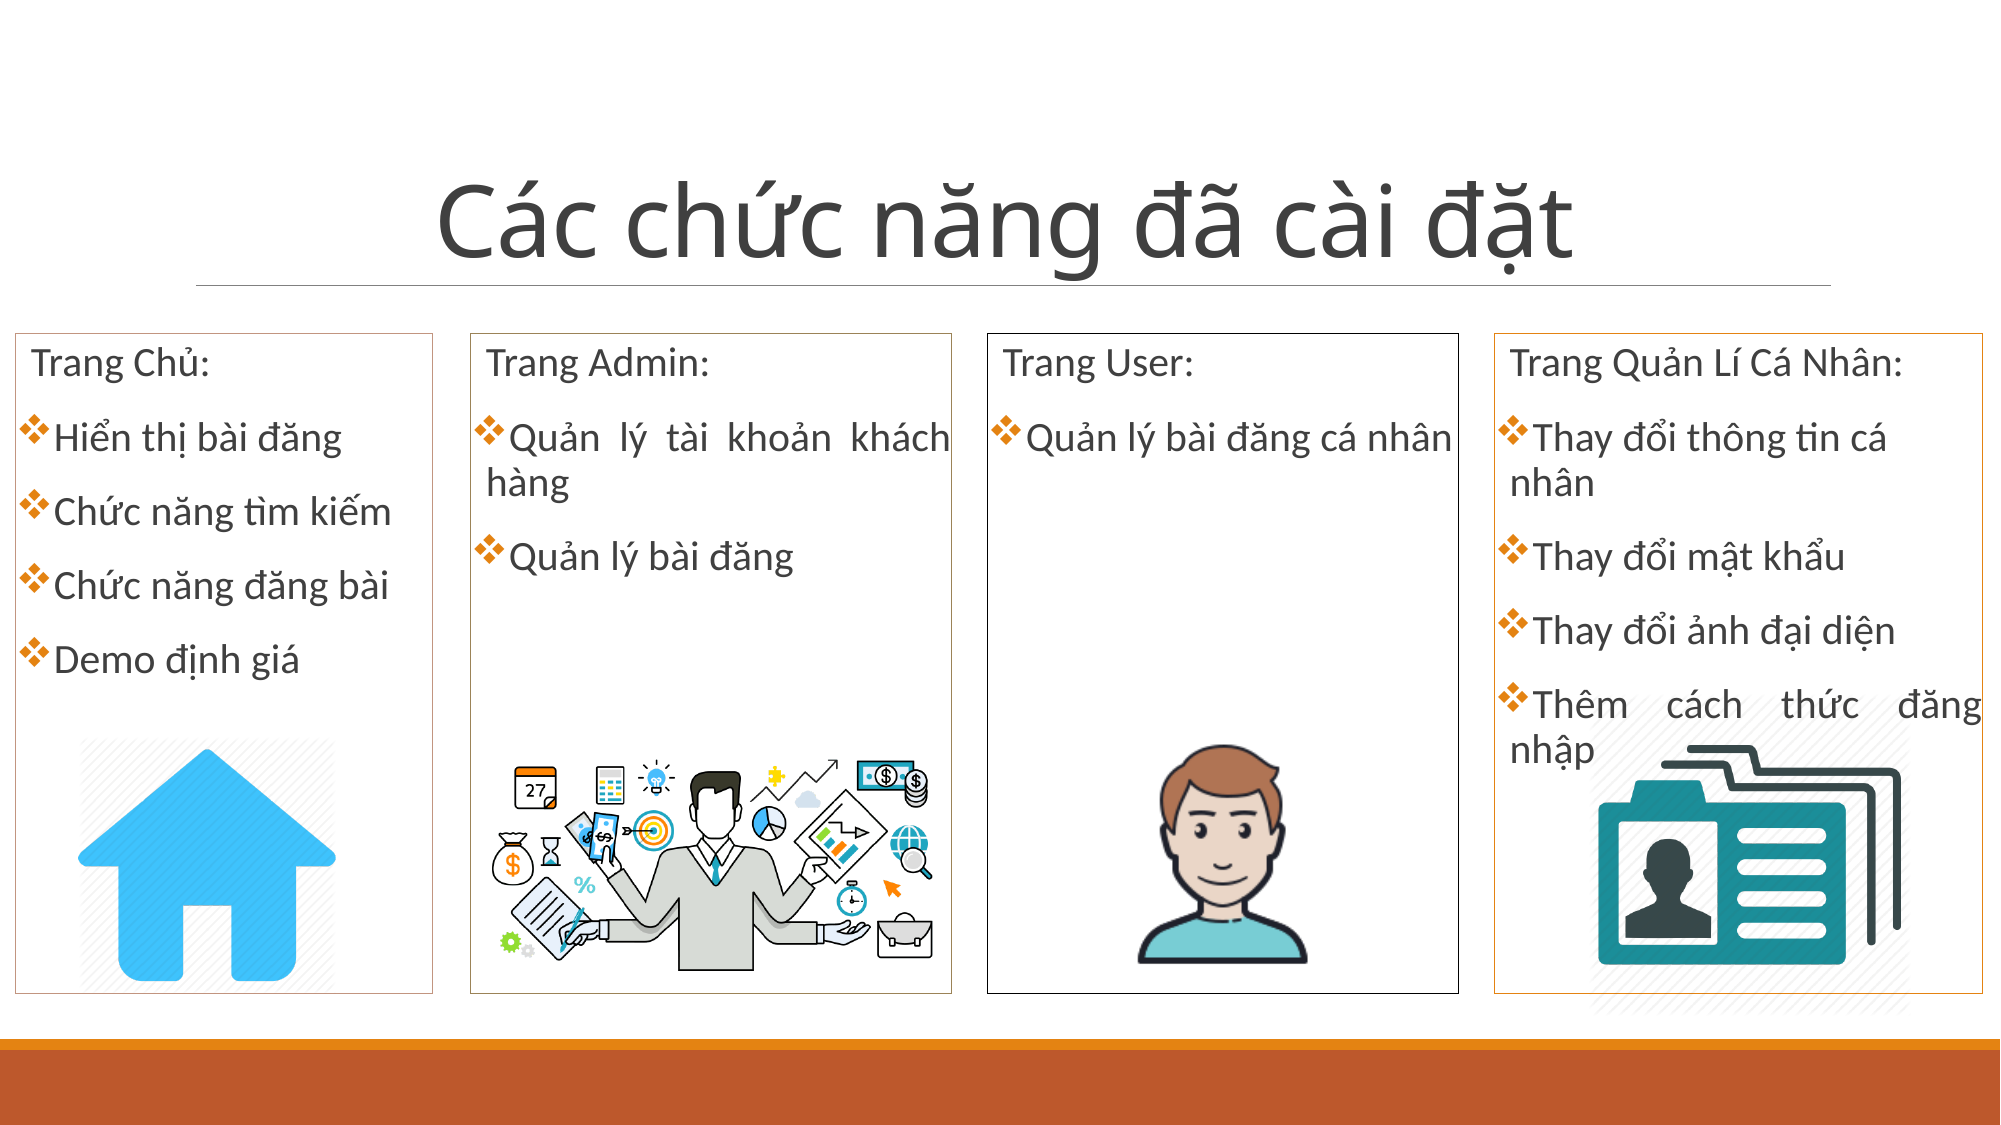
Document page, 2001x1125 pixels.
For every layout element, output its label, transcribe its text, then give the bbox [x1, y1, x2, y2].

list Trang Chủ: Hiển thị bài đăng Chức năng tìm kiếm Chức năng đăng bài Demo định giá [15, 333, 433, 994]
picture [1587, 692, 1912, 1017]
picture [484, 718, 938, 1012]
picture [77, 735, 336, 994]
text_box Trang Quản Lí Cá Nhân: Thay đổi thông tin cá nhân Thay đổi mật khẩu Thay đổi ảnh đại diện Thêm cách thức đăng nhập [1494, 333, 1983, 994]
text_box Trang Admin: Quản lý tài khoản khách hàng Quản lý bài đăng [470, 333, 952, 994]
picture [1066, 697, 1380, 1012]
title Các chức năng đã cài đặt [180, 47, 1830, 285]
text_box Trang User: Quản lý bài đăng cá nhân [987, 333, 1459, 994]
